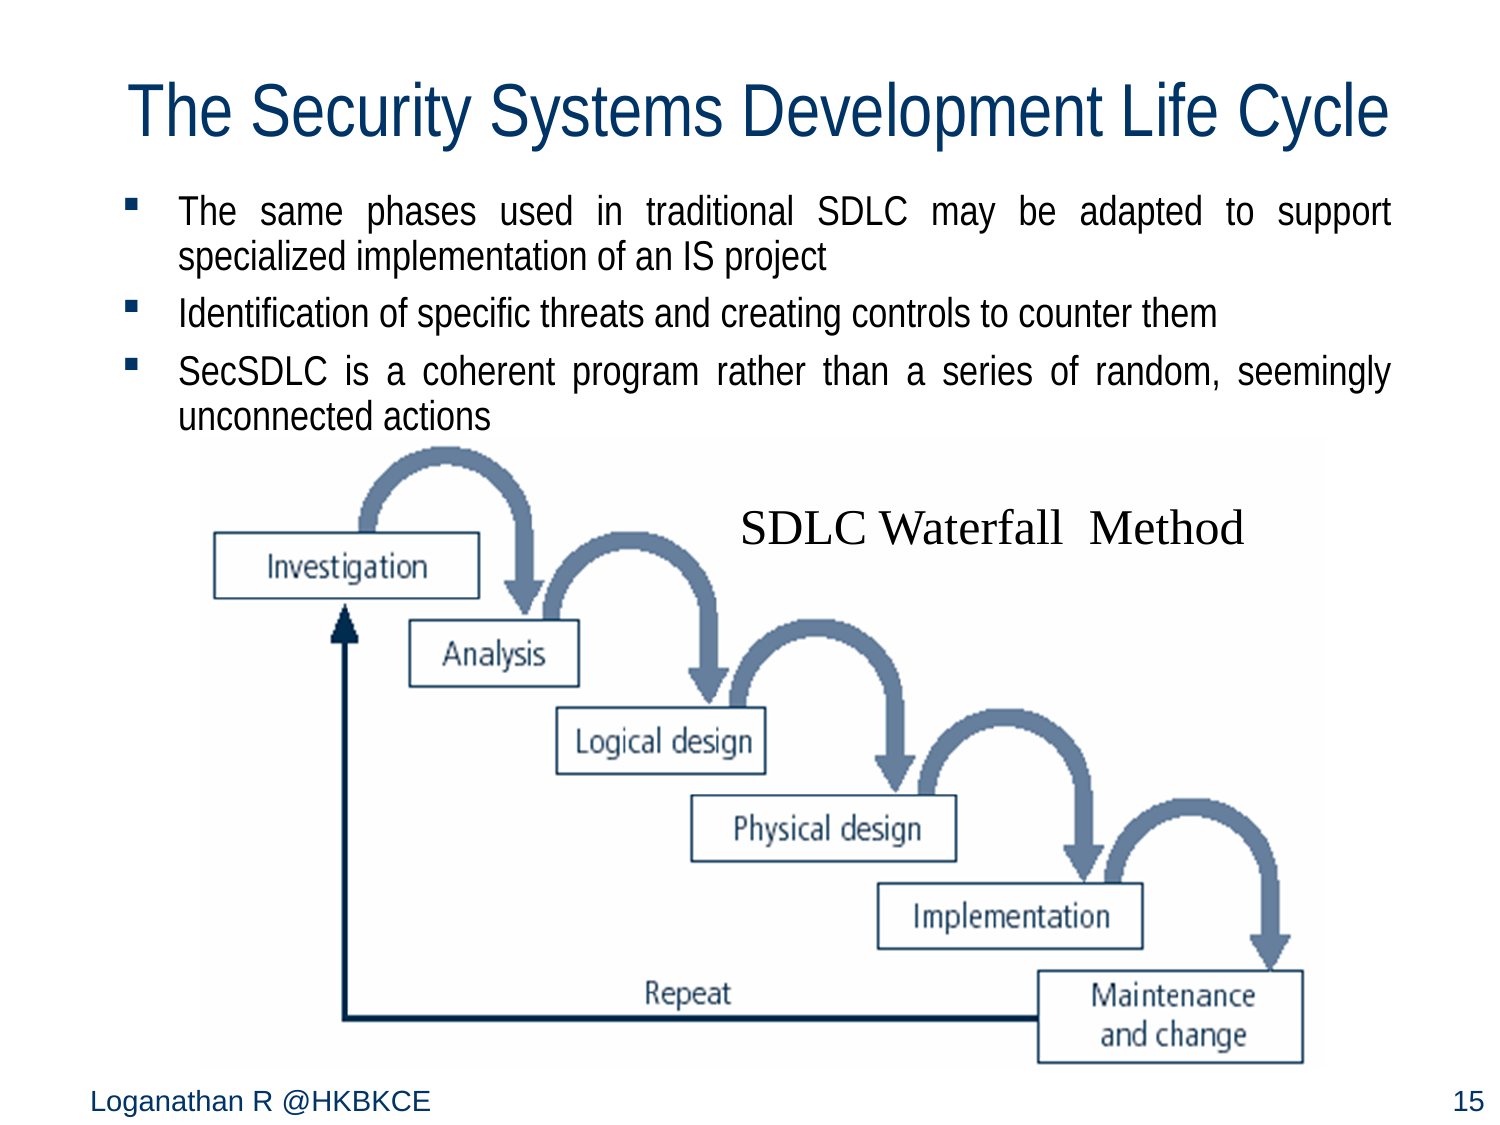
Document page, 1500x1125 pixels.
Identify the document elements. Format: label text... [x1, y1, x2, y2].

list The same phases used in traditional SDLC may be adapted to support specialized implementation of an IS project Identification of specific threats and creating controls to counter them SecSDLC is a coherent program rather than a series of random, seemingly unconnected actions [106, 182, 1407, 488]
title The Security Systems Development Life Cycle [112, 37, 1438, 175]
footer Loganathan R @HKBKCE [75, 1050, 1075, 1125]
slide_number 15 [1187, 1050, 1500, 1125]
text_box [199, 437, 1325, 1068]
